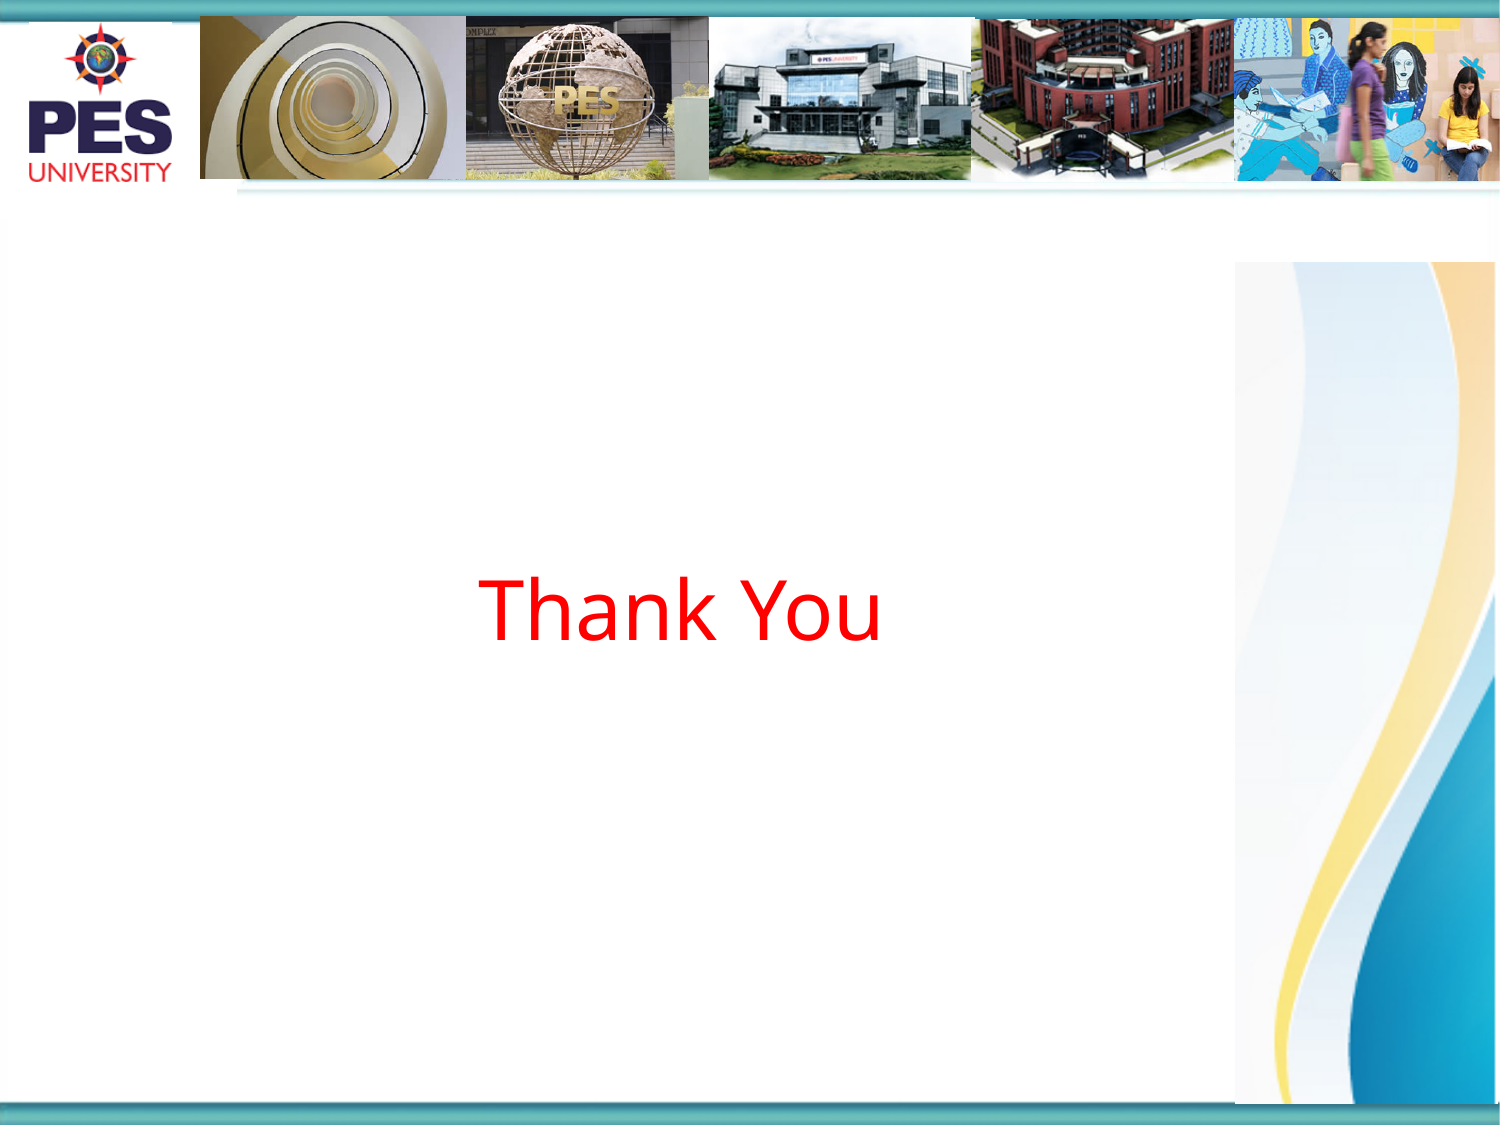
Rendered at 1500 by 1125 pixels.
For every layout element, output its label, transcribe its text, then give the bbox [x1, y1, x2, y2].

picture [0, 0, 1500, 1125]
text_box Thank You [445, 549, 900, 665]
